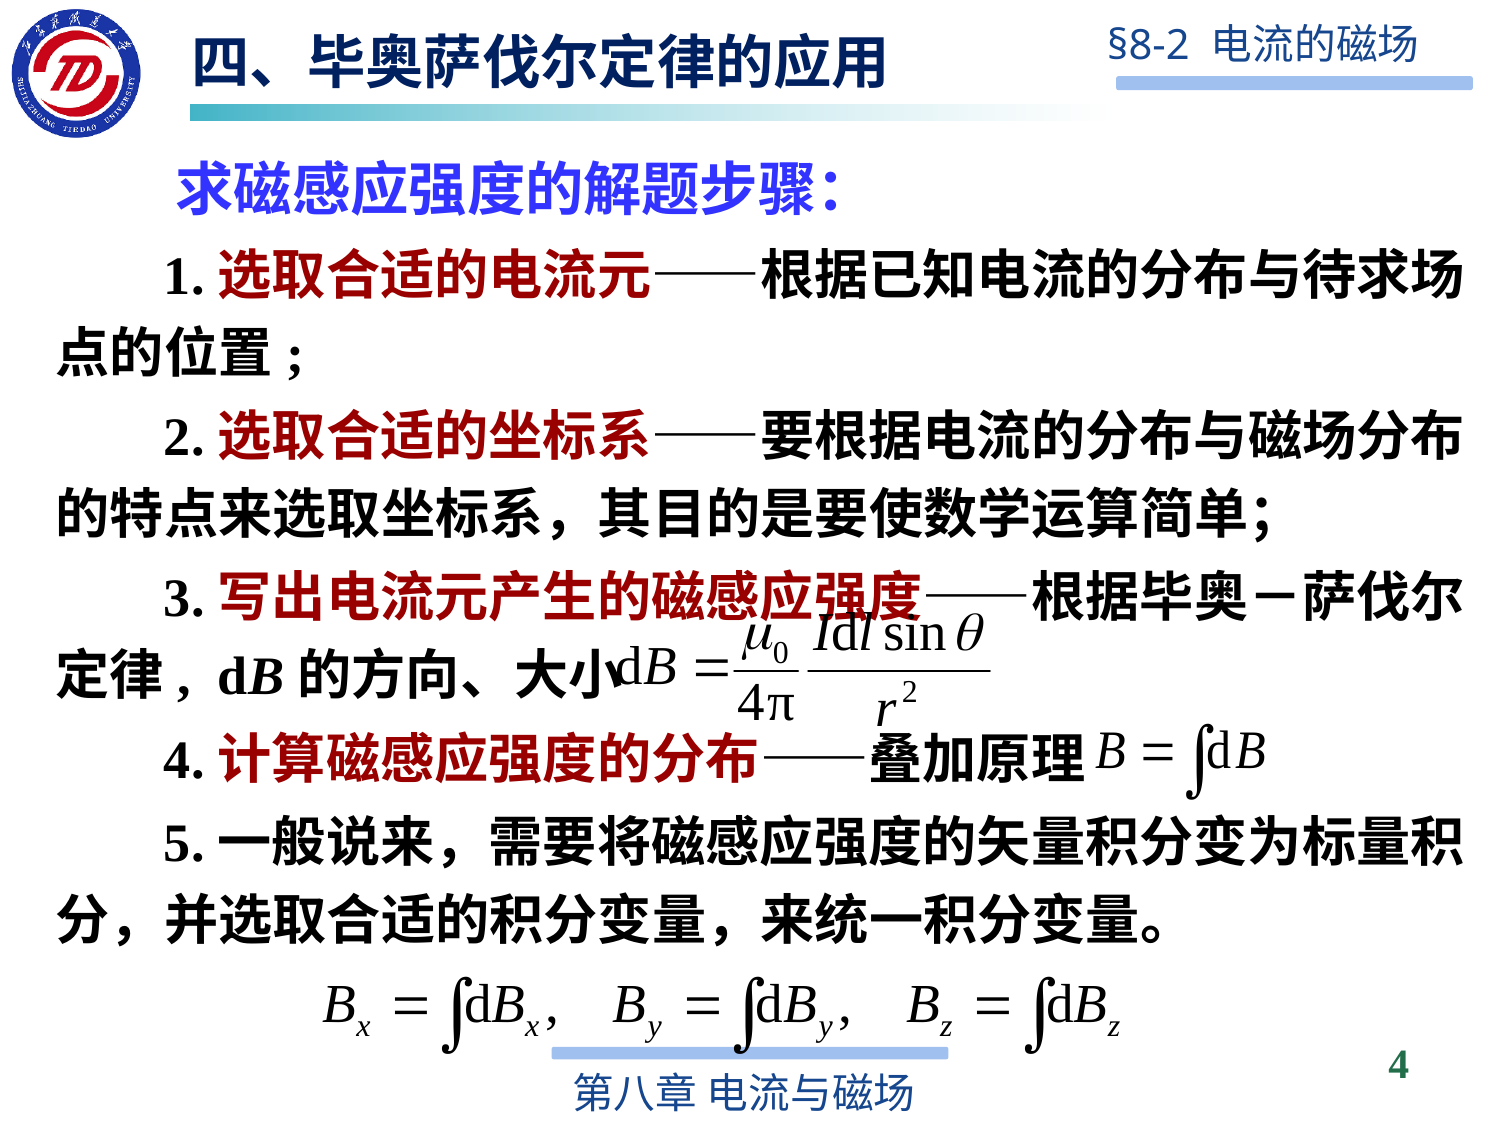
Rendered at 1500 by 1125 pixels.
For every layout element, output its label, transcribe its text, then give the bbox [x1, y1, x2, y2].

text_box [190, 104, 1111, 121]
picture [0, 0, 1500, 1125]
text_box 四、毕奥萨伐尔定律的应用 [176, 17, 905, 103]
slide_number 4 [1092, 1060, 1425, 1088]
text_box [41, 137, 1500, 1060]
